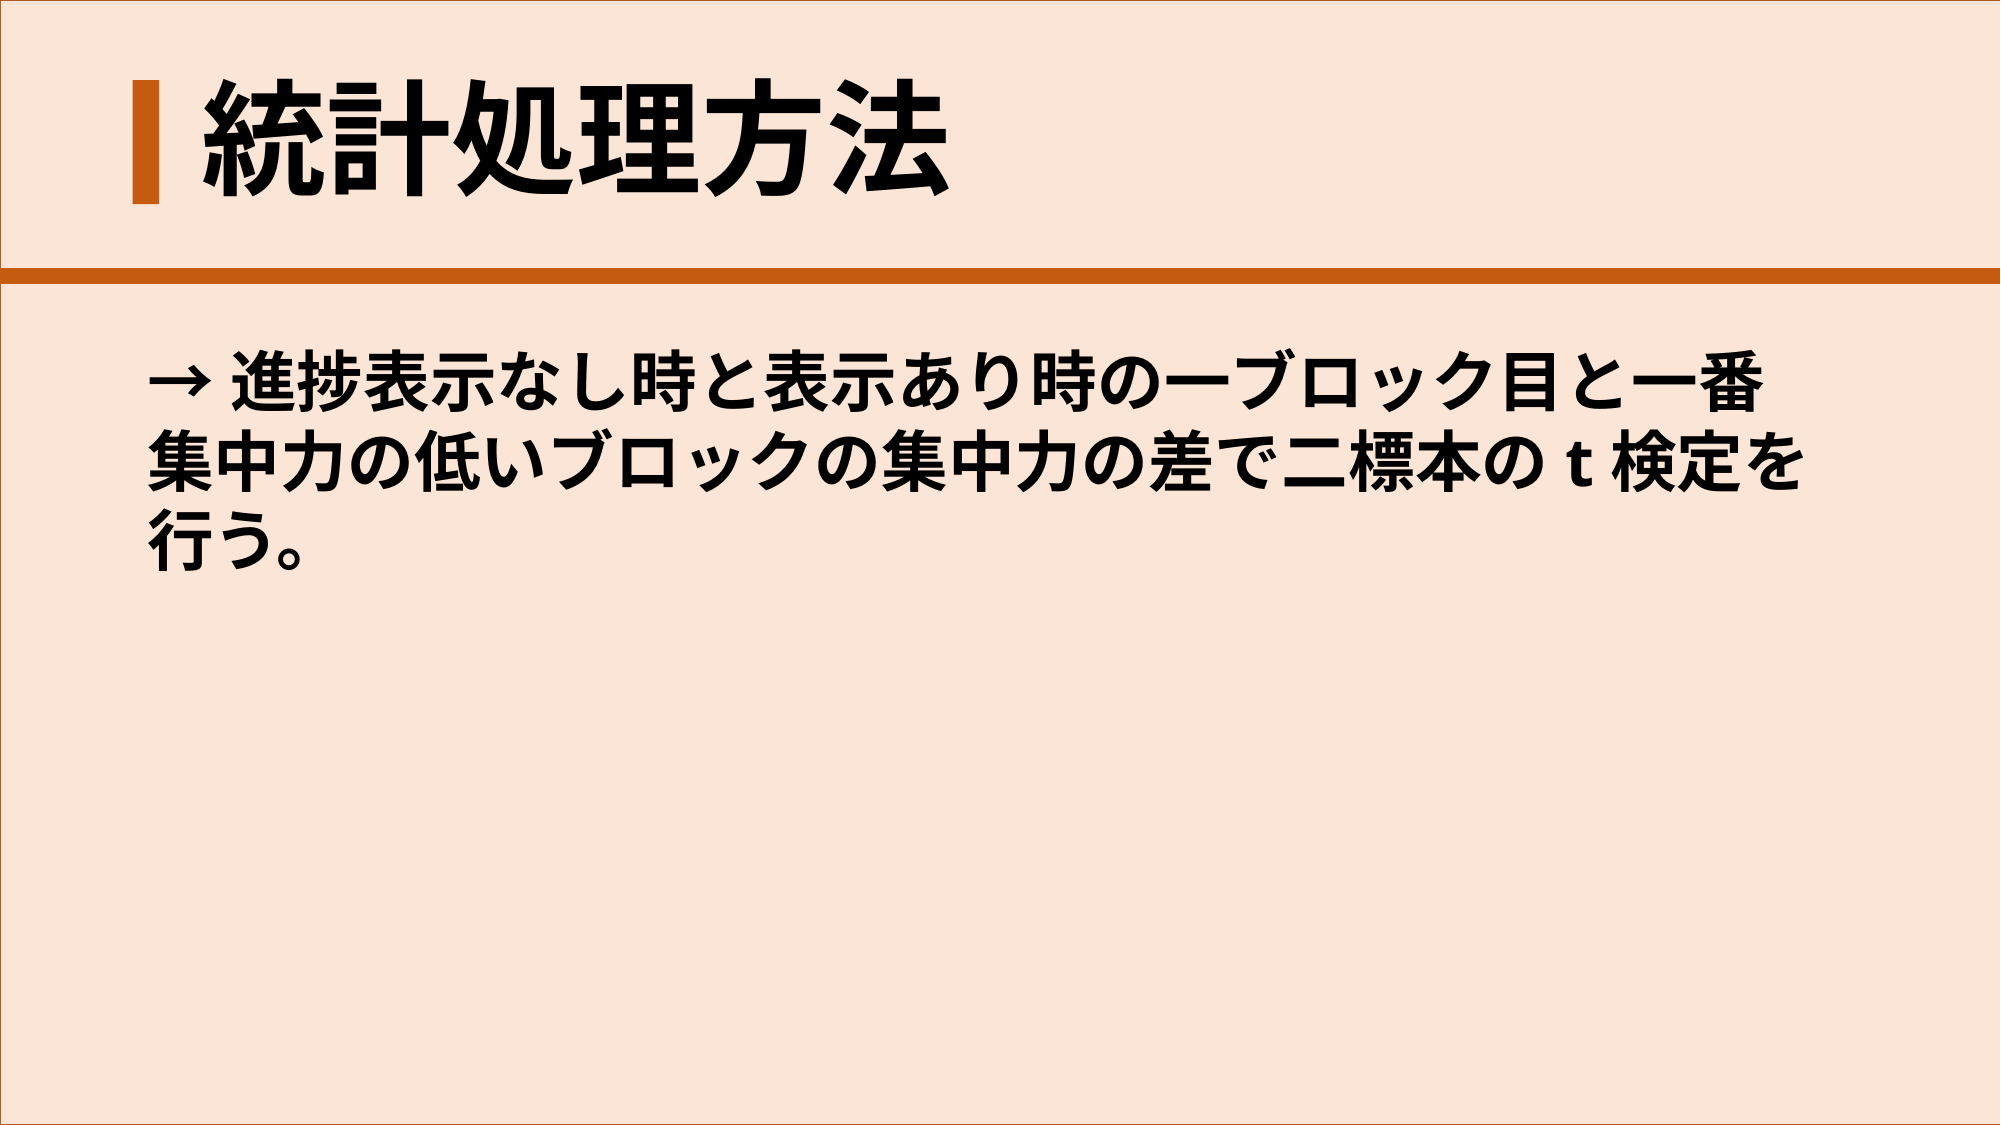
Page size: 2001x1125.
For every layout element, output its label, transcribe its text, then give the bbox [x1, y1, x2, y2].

text_box →進捗表示なし時と表示あり時の一ブロック目と一番集中力の低いブロックの集中力の差で二標本のt検定を行う。 [132, 331, 1830, 737]
text_box 統計処理方法 [186, 53, 1568, 218]
text_box [0, 0, 2000, 267]
text_box [132, 79, 160, 205]
text_box [0, 267, 2000, 285]
text_box [0, 285, 2000, 1125]
